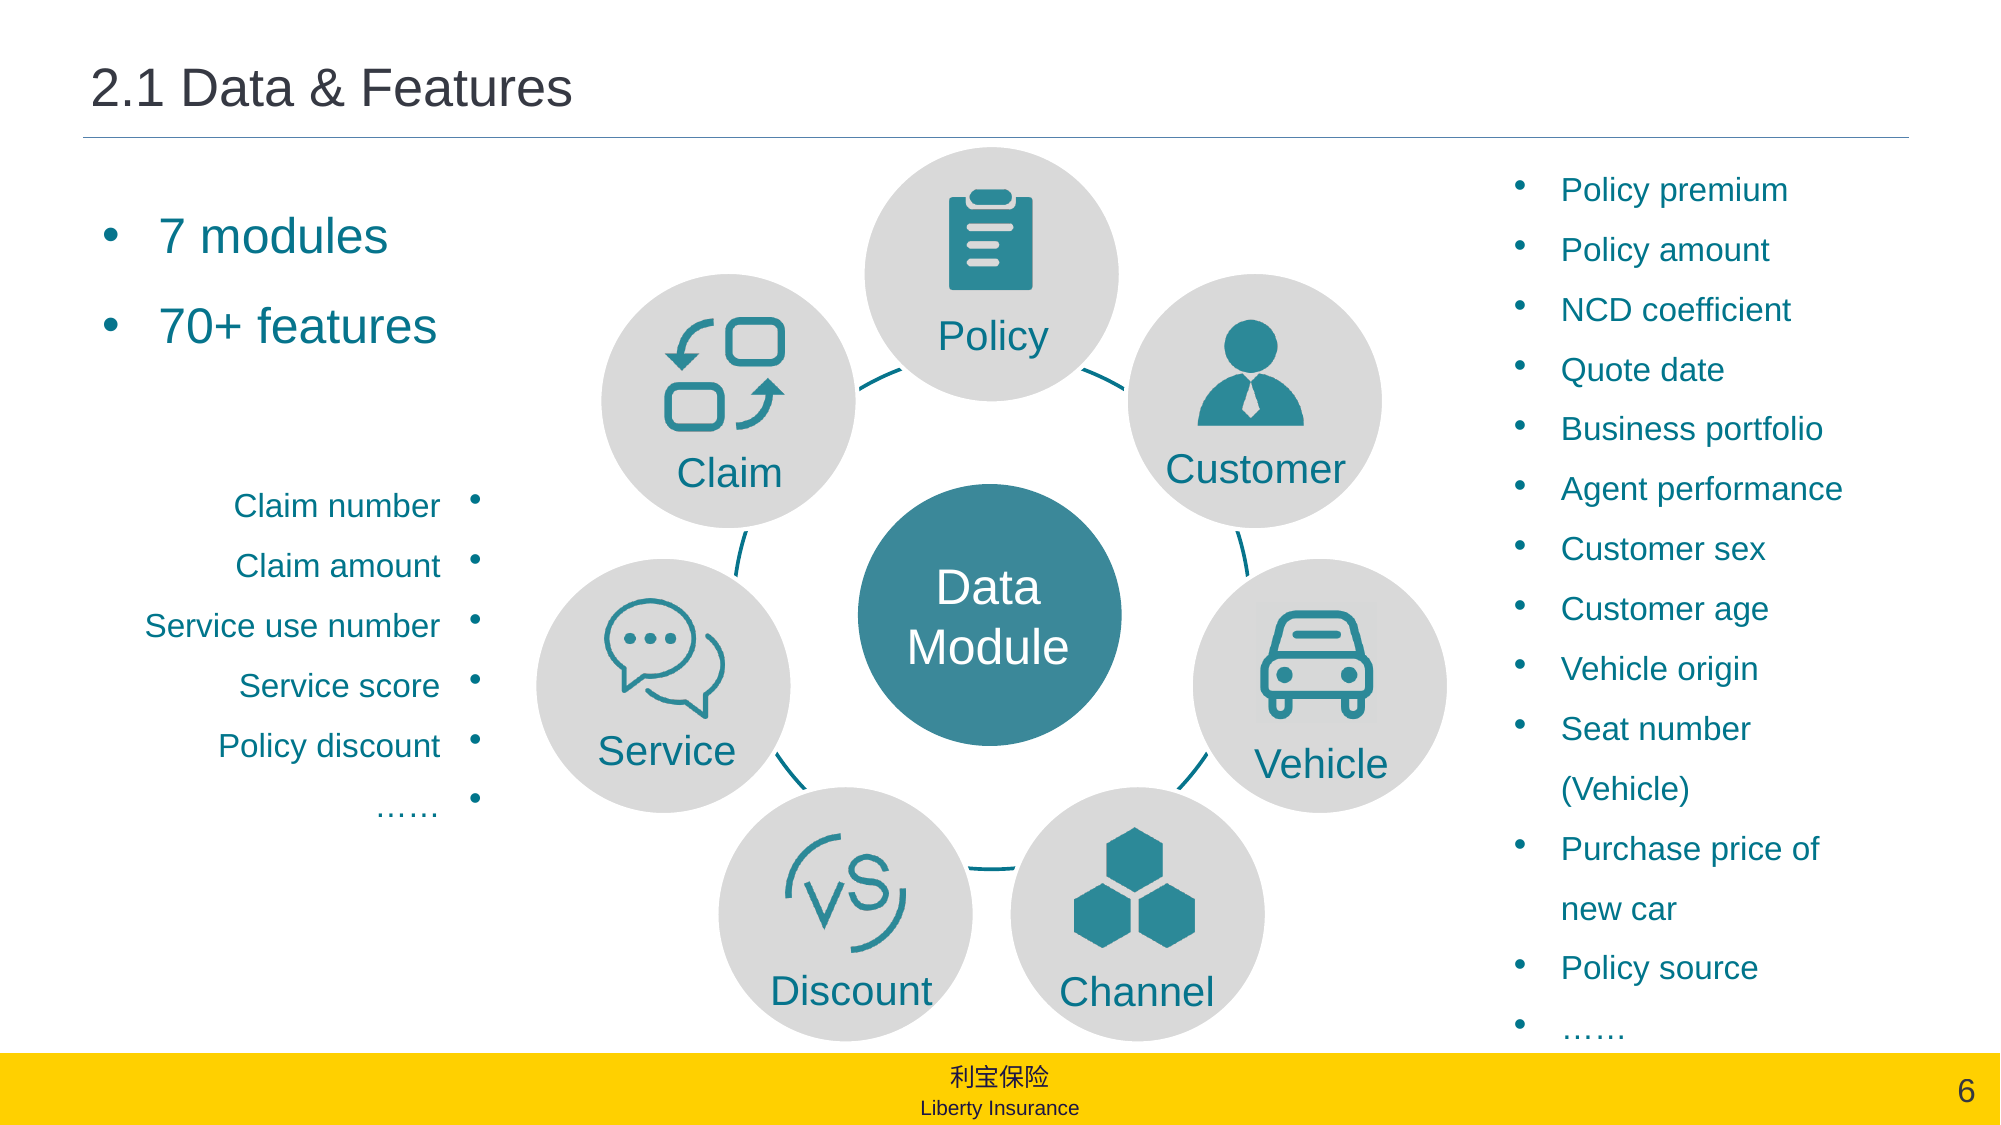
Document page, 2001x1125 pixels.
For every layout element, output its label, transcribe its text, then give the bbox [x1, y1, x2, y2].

slide_number 6 [1947, 1062, 1984, 1116]
picture [1189, 312, 1311, 433]
picture [1073, 827, 1195, 948]
picture [785, 833, 906, 954]
picture [664, 315, 785, 436]
text_box 7 modules 70+ features [87, 166, 229, 362]
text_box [233, 136, 1750, 1053]
title 2.1 Data & Features [82, 44, 1901, 126]
text_box Claim number Claim amount Service use number Service score Policy discount …… [87, 456, 229, 831]
text_box Policy premium Policy amount NCD coefficient Quote date Business portfolio Agent performance Customer sex Customer age Vehicle origin Seat number (Vehicle) Purchase price of new car Policy source …… [1752, 140, 1868, 1054]
picture [1256, 602, 1377, 723]
picture [604, 598, 725, 719]
picture [929, 179, 1051, 300]
